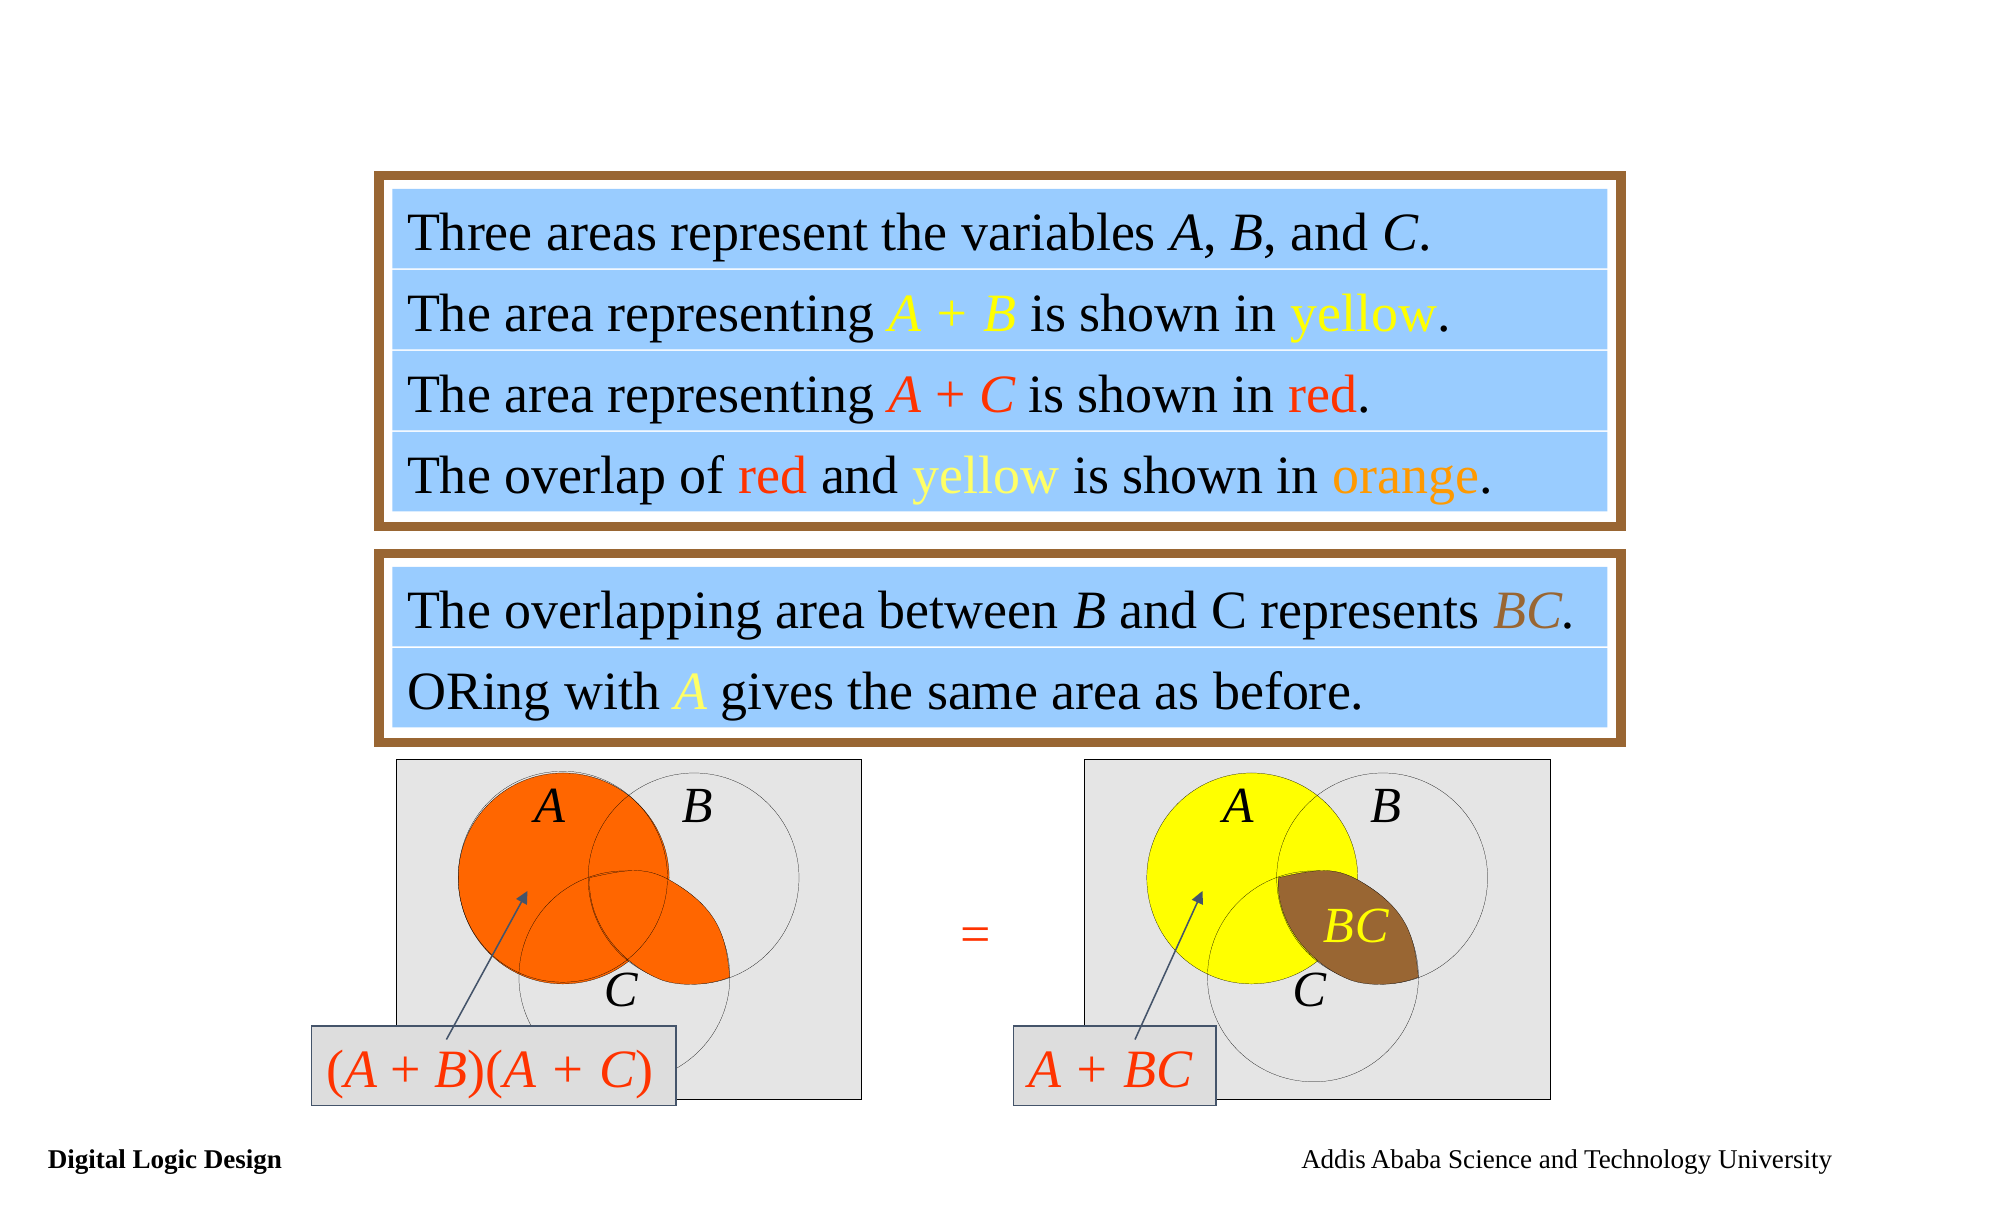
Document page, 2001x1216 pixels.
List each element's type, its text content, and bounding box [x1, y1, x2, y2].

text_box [1013, 890, 1216, 1107]
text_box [311, 890, 676, 1107]
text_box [392, 755, 866, 1104]
text_box [378, 553, 1622, 743]
text_box [378, 175, 1622, 527]
text_box = [945, 891, 1013, 971]
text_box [1080, 755, 1555, 1104]
text_box The overlapping area between B and C represents BC. [392, 566, 1608, 647]
